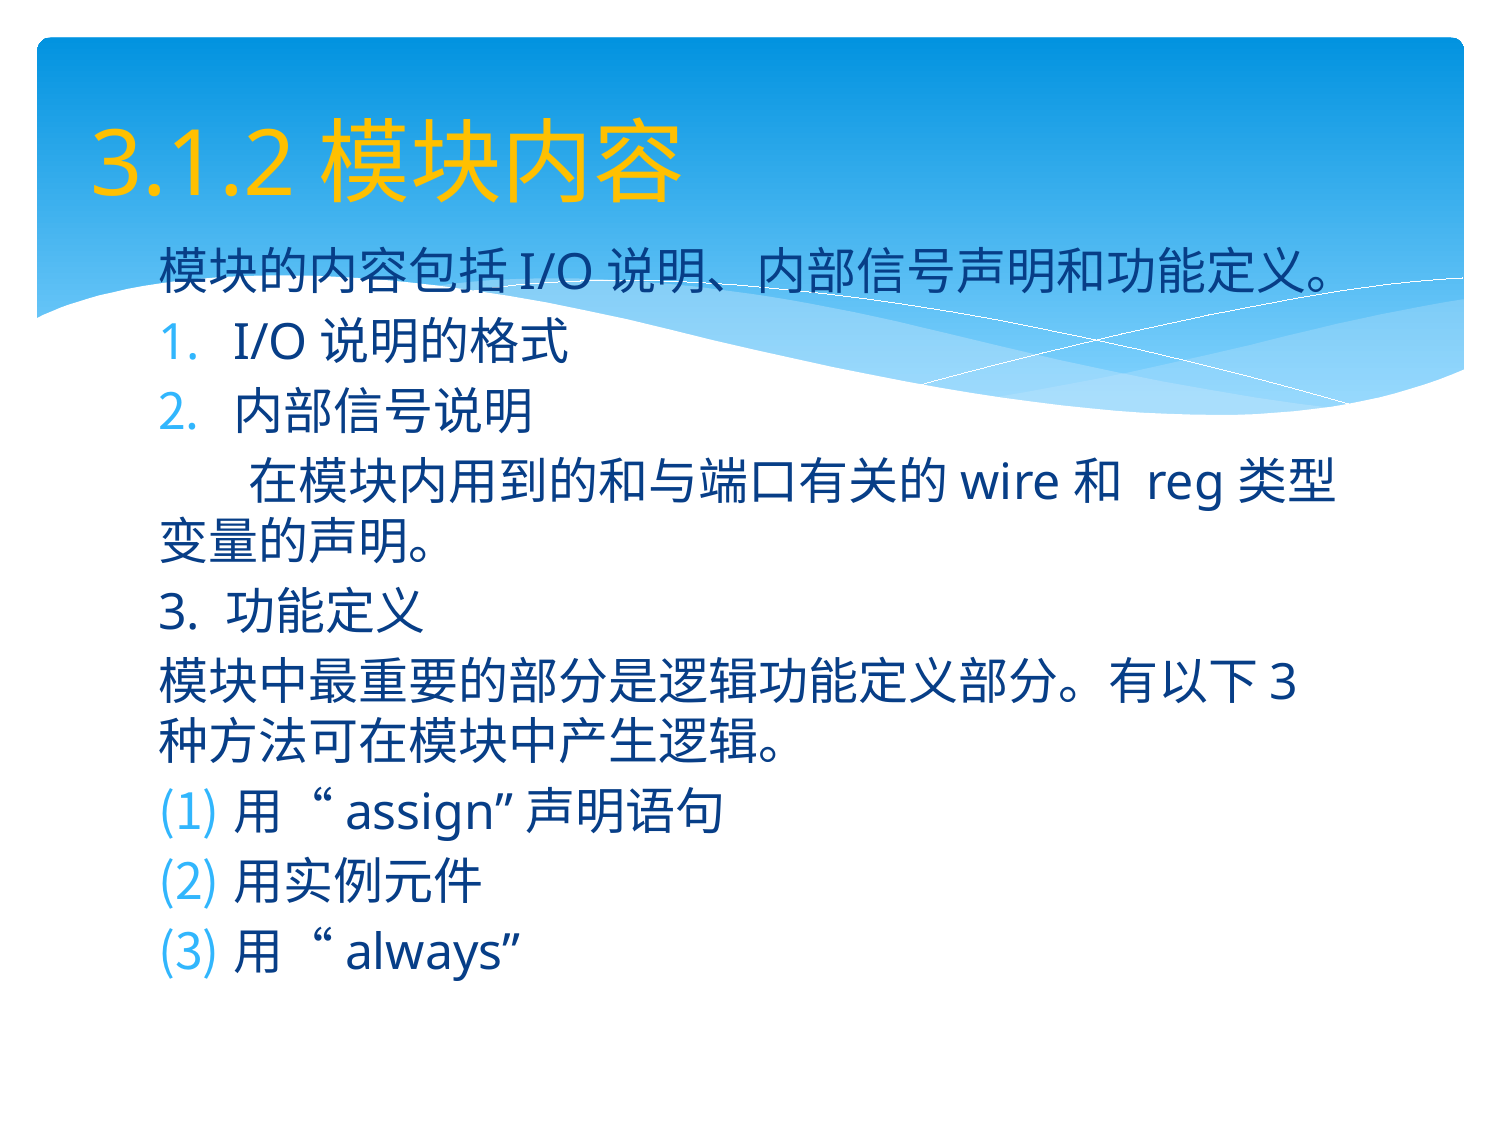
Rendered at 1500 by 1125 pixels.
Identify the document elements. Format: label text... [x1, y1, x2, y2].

title 3.1.2模块内容 [75, 55, 1425, 261]
list 模块的内容包括I/O说明、内部信号声明和功能定义。 I/O说明的格式 内部信号说明 在模块内用到的和与端口有关的wire和 reg类型变量的声明。 3. 功能定义 模块中最重要的部分是逻辑功能定义部分。有以下3种方法可在模块中产生逻辑。 用“assign”声明语句 用实例元件 用“always” [143, 261, 1359, 1005]
